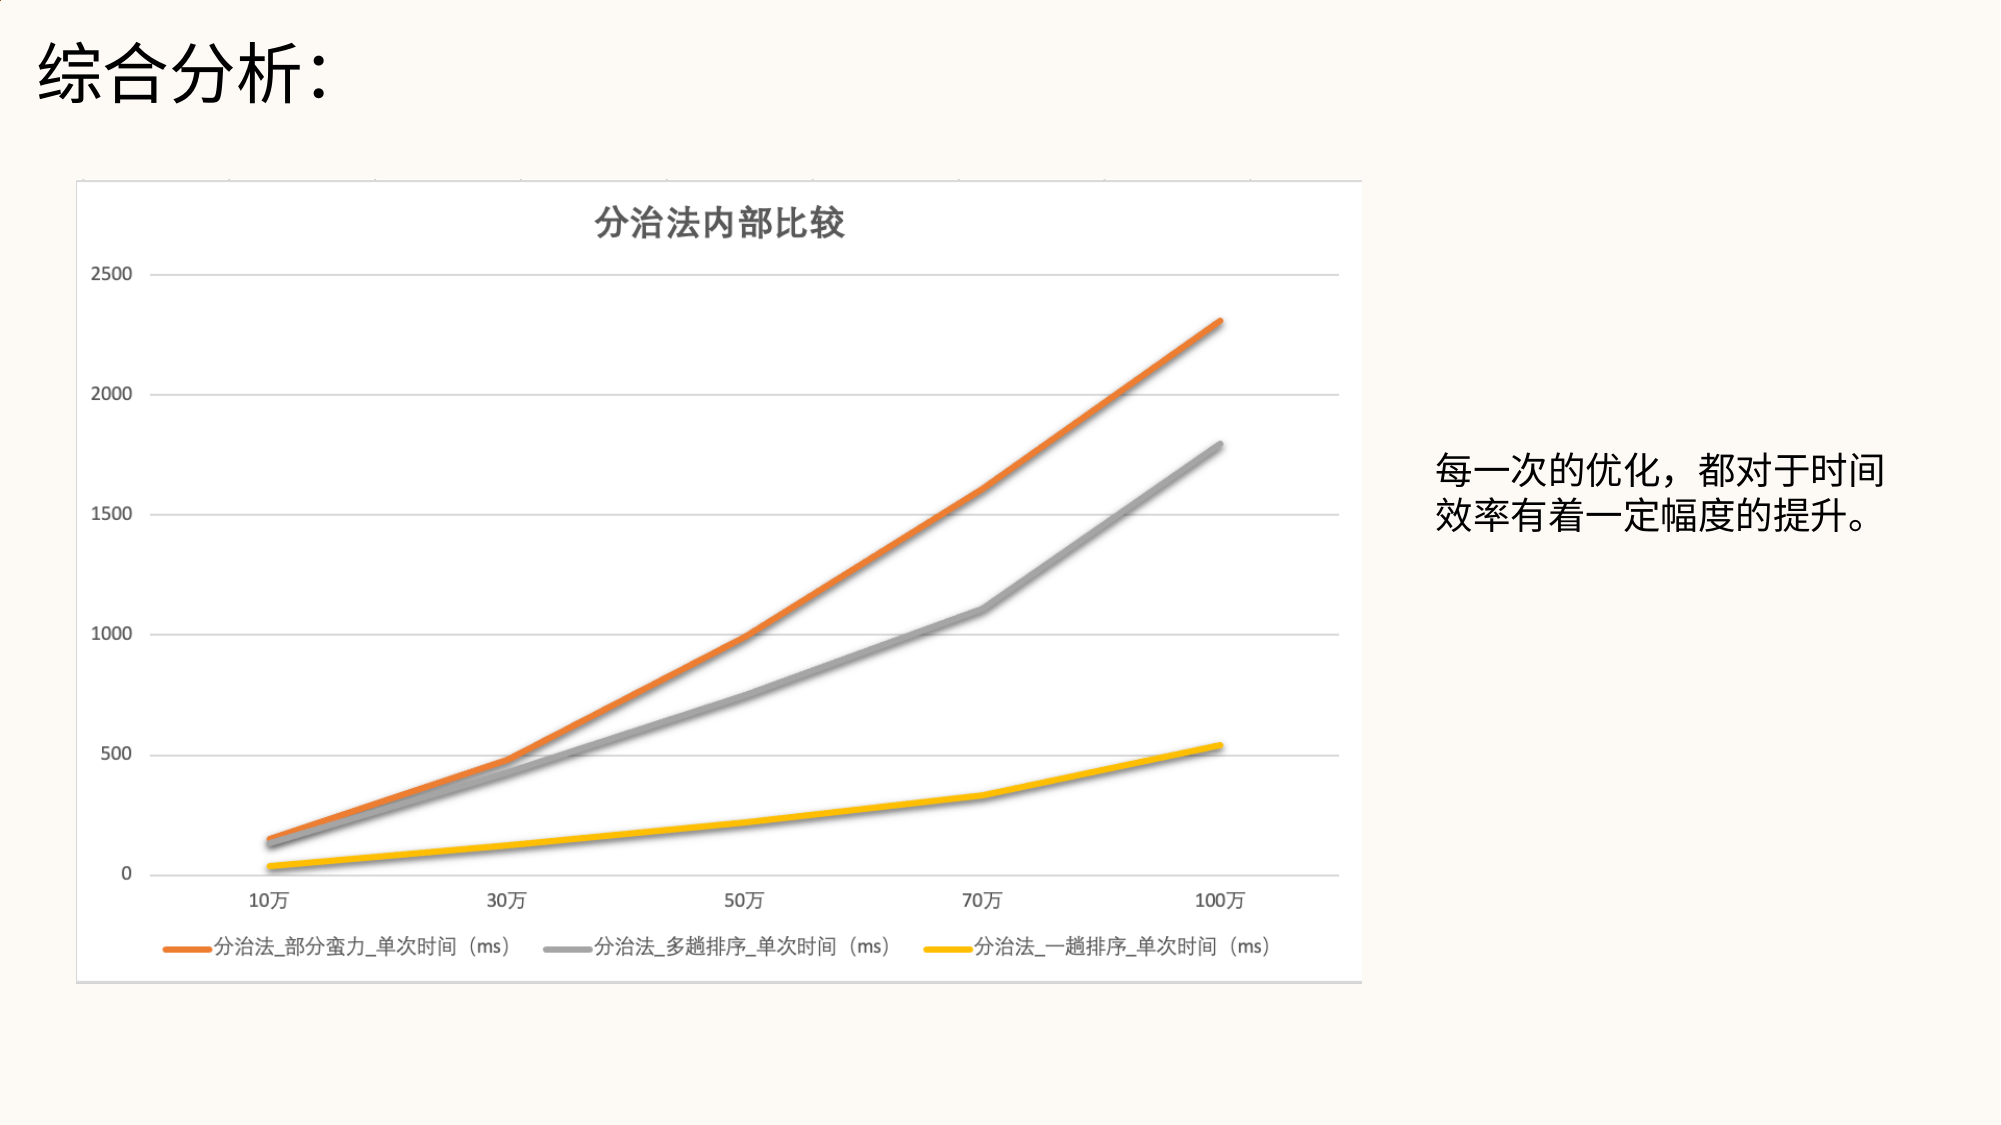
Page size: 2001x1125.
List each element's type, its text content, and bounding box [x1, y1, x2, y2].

picture [76, 179, 1362, 984]
text_box 综合分析： [21, 24, 385, 119]
text_box 每一次的优化，都对于时间效率有着一定幅度的提升。 [1420, 439, 1914, 545]
